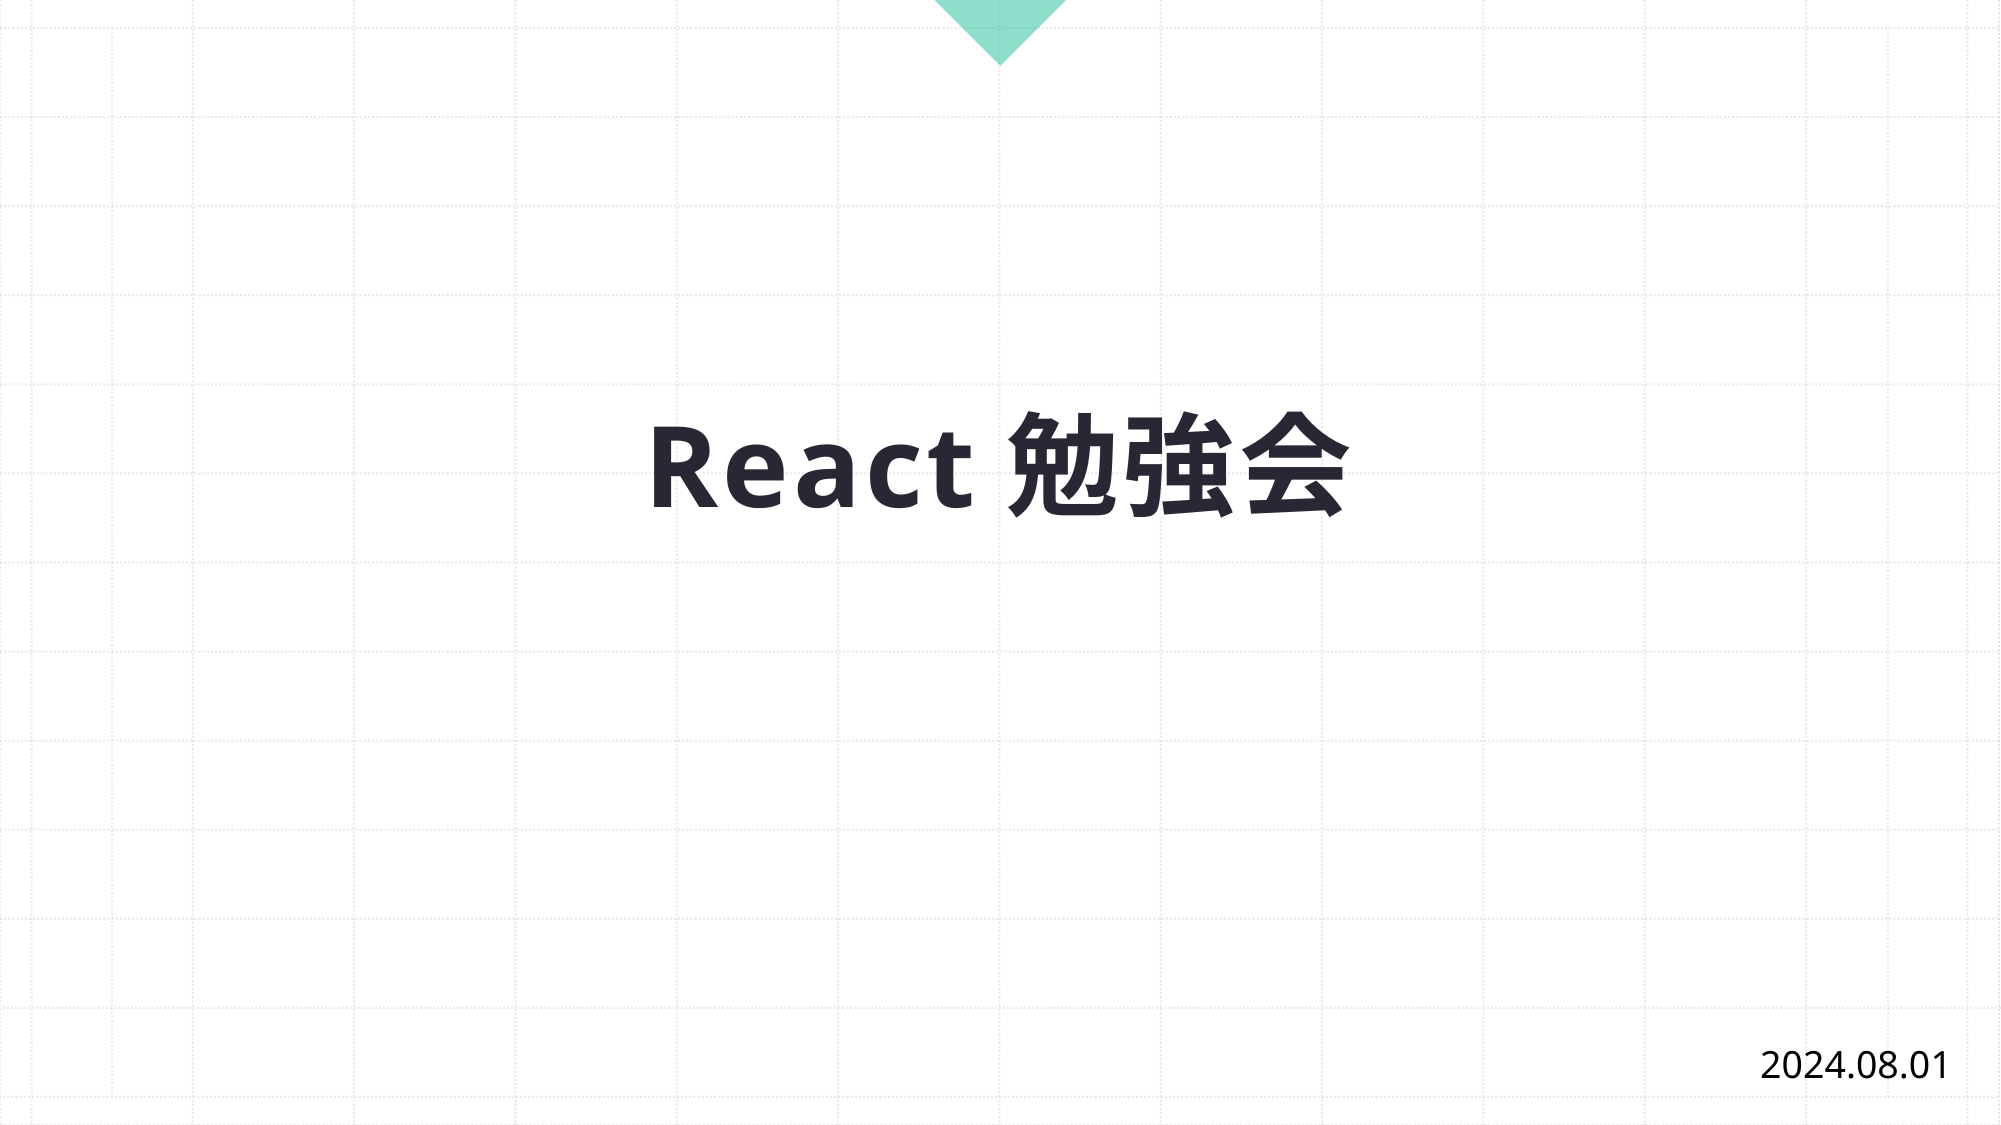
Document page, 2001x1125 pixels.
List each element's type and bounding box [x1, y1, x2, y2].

text_box [0, 0, 2000, 1125]
